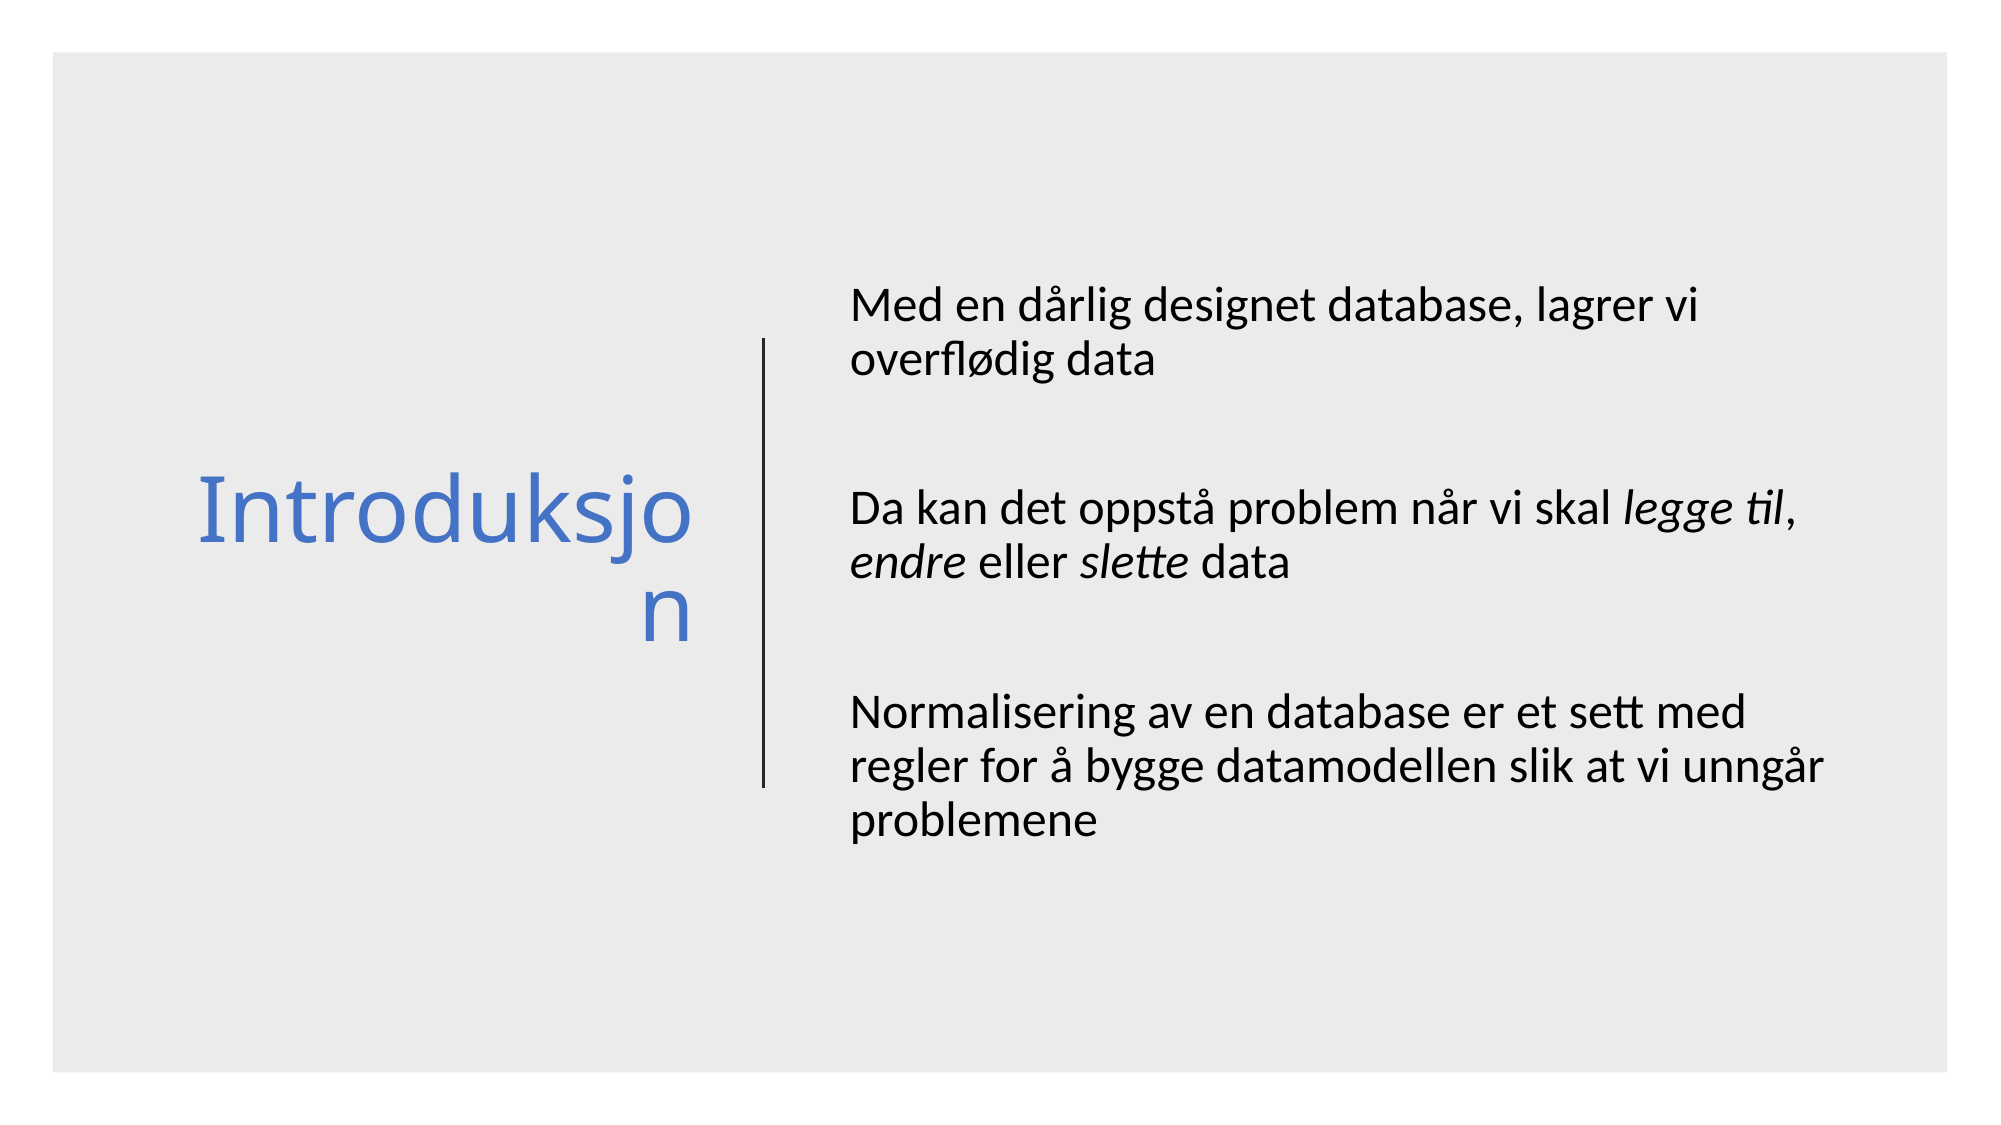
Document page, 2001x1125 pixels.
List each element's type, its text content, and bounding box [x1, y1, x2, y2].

text_box [52, 51, 1948, 1073]
subtitle Med en dårlig designet database, lagrer vi overflødig data Da kan det oppstå problem når vi skal legge til, endre eller slette data Normalisering av en database er et sett med regler for å bygge datamodellen slik at vi unngår problemene [816, 158, 1863, 967]
title Introduksjon [137, 158, 711, 967]
